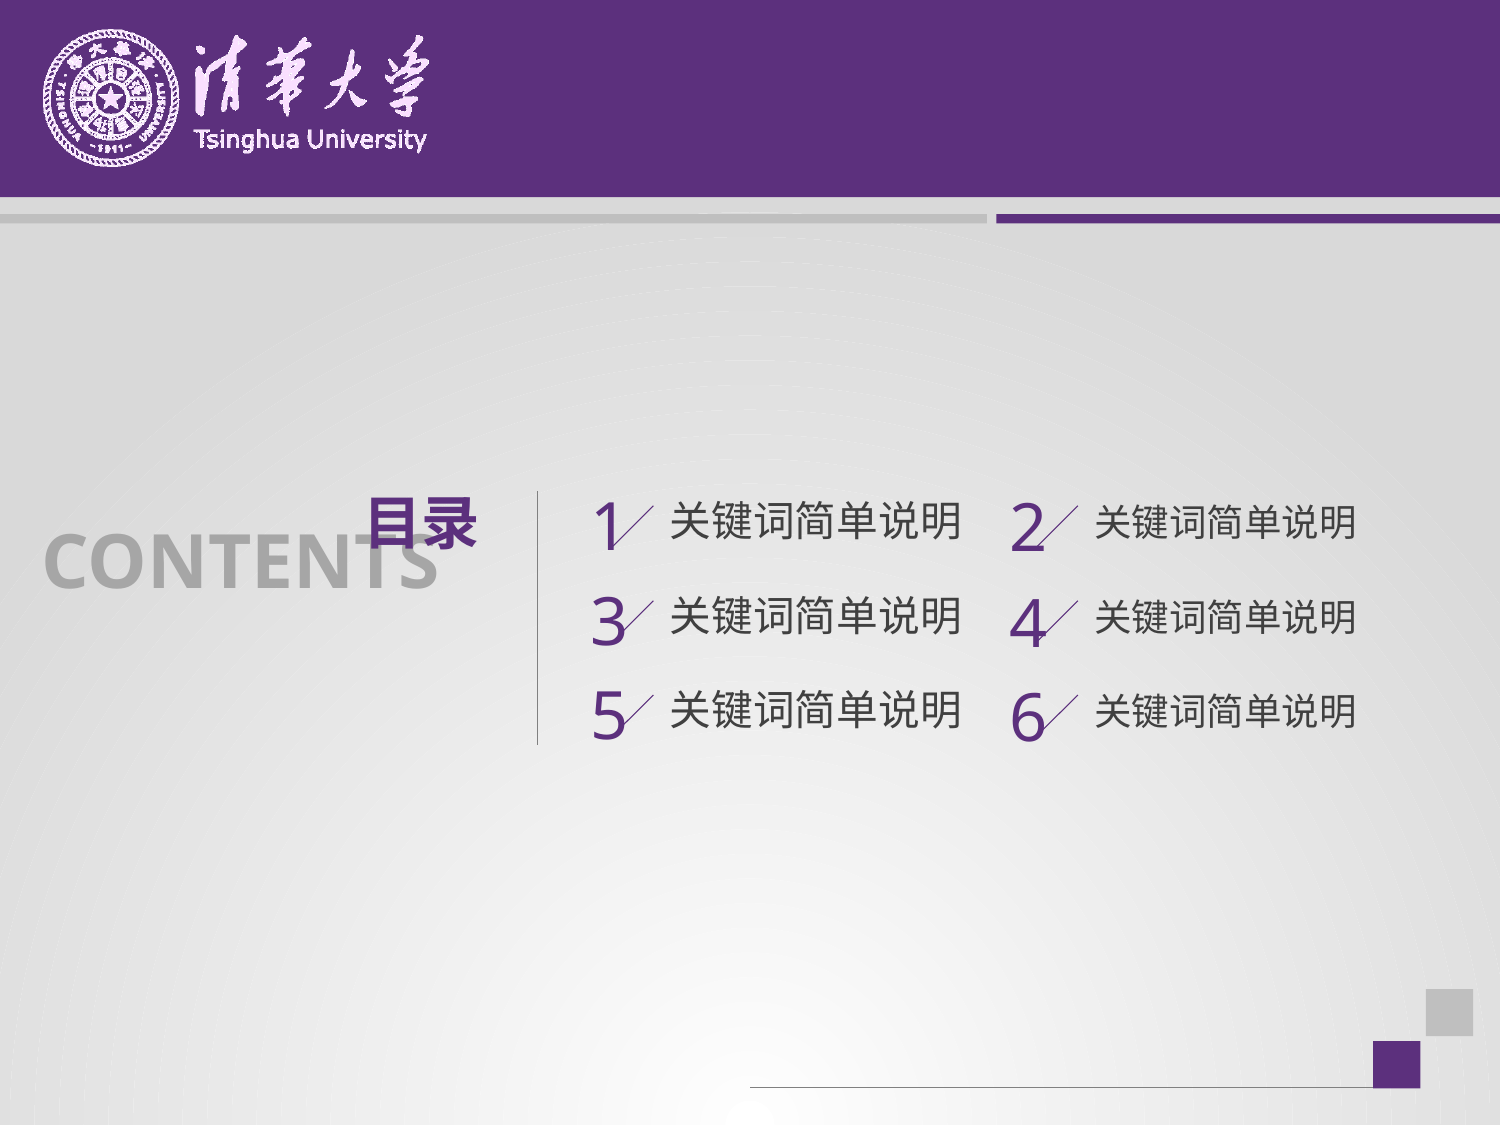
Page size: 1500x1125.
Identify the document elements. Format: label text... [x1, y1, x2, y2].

text_box 6 [994, 667, 1063, 762]
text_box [1037, 505, 1078, 547]
text_box [1425, 988, 1474, 1037]
text_box 关键词简单说明 [1079, 586, 1372, 647]
picture [0, 0, 471, 200]
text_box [612, 694, 654, 736]
text_box 关键词简单说明 [654, 582, 977, 648]
text_box 目录 [348, 478, 496, 564]
text_box 关键词简单说明 [654, 487, 977, 552]
text_box 1 [575, 476, 644, 571]
text_box [471, 0, 1500, 198]
text_box [1372, 1040, 1421, 1087]
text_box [1037, 600, 1078, 642]
text_box 4 [994, 572, 1063, 667]
text_box CONTENTS [26, 505, 537, 611]
text_box 2 [994, 477, 1063, 572]
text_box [0, 214, 1500, 224]
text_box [612, 600, 654, 642]
text_box 关键词简单说明 [1079, 680, 1372, 741]
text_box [1037, 694, 1078, 736]
text_box 关键词简单说明 [654, 676, 977, 742]
text_box 3 [575, 571, 644, 665]
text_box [612, 505, 654, 547]
text_box 5 [575, 665, 644, 761]
text_box 关键词简单说明 [1079, 491, 1372, 551]
